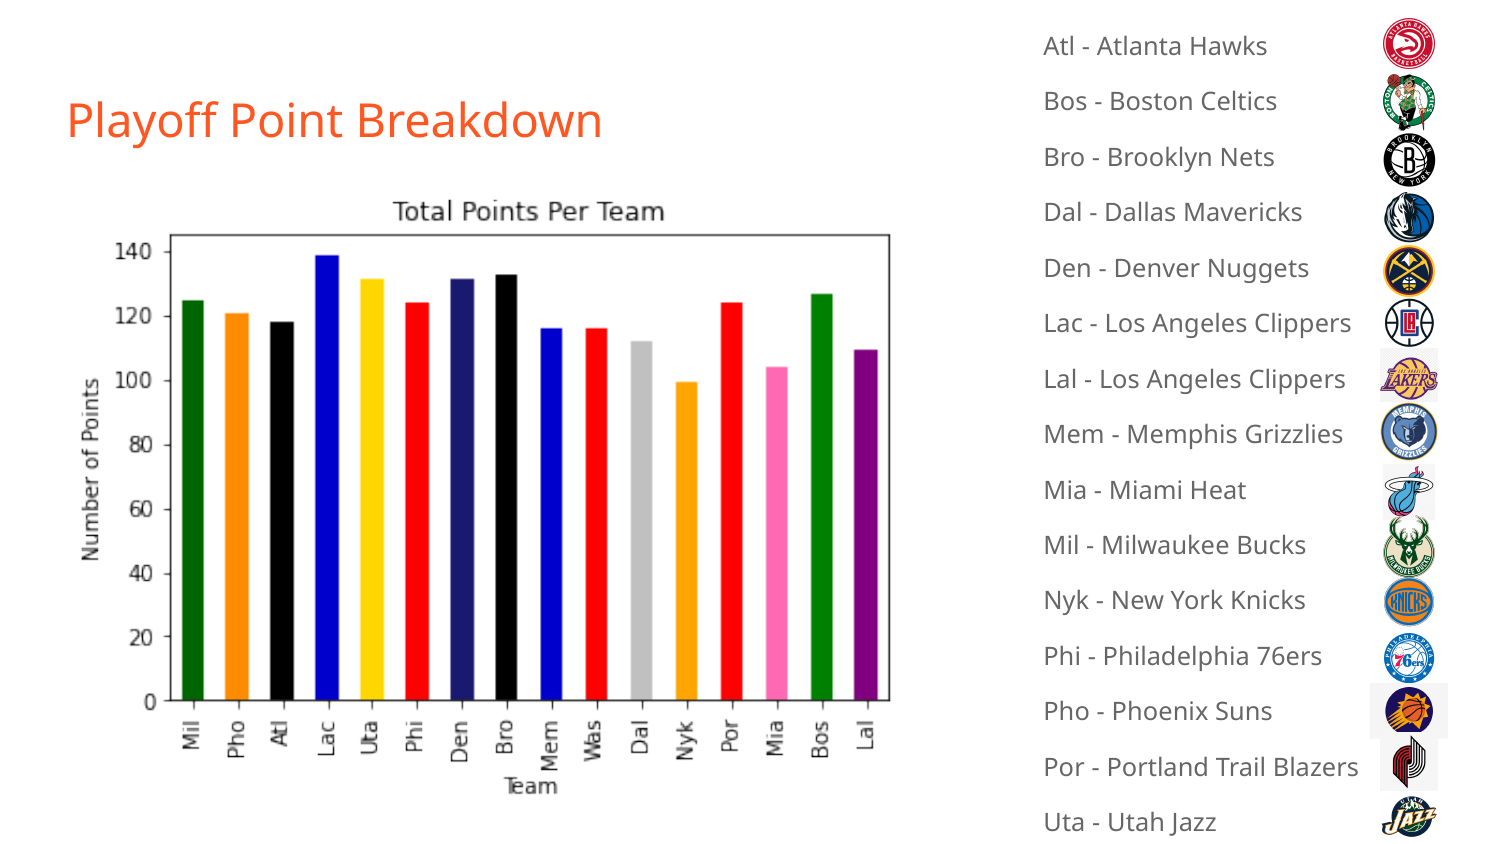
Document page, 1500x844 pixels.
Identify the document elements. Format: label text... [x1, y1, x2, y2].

picture [1379, 794, 1439, 838]
picture [1379, 74, 1439, 461]
picture [1383, 464, 1435, 628]
list Atl - Atlanta Hawks Bos - Boston Celtics Bro - Brooklyn Nets Dal - Dallas Mavericks Den - Denver Nuggets Lac - Los Angeles Clippers Lal - Los Angeles Clippers Mem - Memphis Grizzlies Mia - Miami Heat Mil - Milwaukee Bucks Nyk - New York Knicks Phi - Philadelphia 76ers Pho - Phoenix Suns Por - Portland Trail Blazers Uta - Utah Jazz Was - Washington Wizards [1028, 15, 1477, 778]
picture [69, 184, 904, 814]
picture [1369, 632, 1449, 791]
title Playoff Point Breakdown [51, 72, 1028, 167]
picture [1383, 17, 1435, 69]
